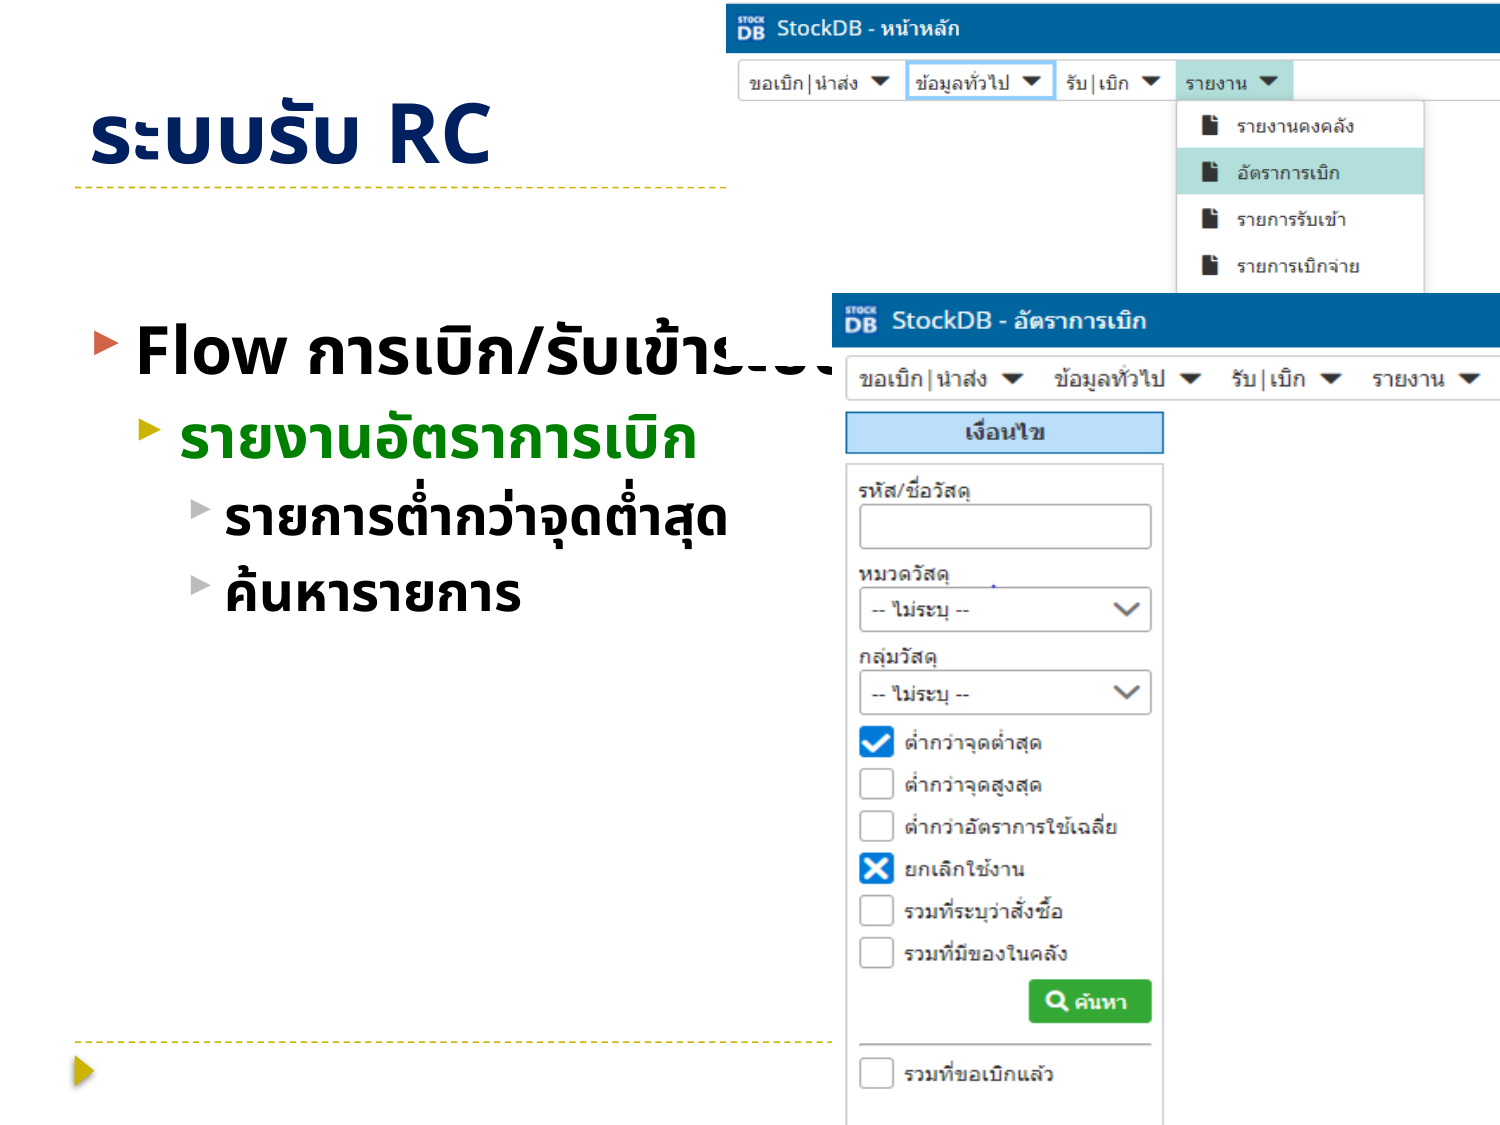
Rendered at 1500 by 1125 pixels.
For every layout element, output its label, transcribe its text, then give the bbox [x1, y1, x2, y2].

list Flow การเบิก/รับเข้าระบบ รายงานอัตราการเบิก รายการต่ำกว่าจุดต่ำสุด ค้นหารายการ [75, 208, 826, 1020]
picture [726, 0, 1500, 1125]
title ระบบรับ RC [75, 24, 720, 188]
